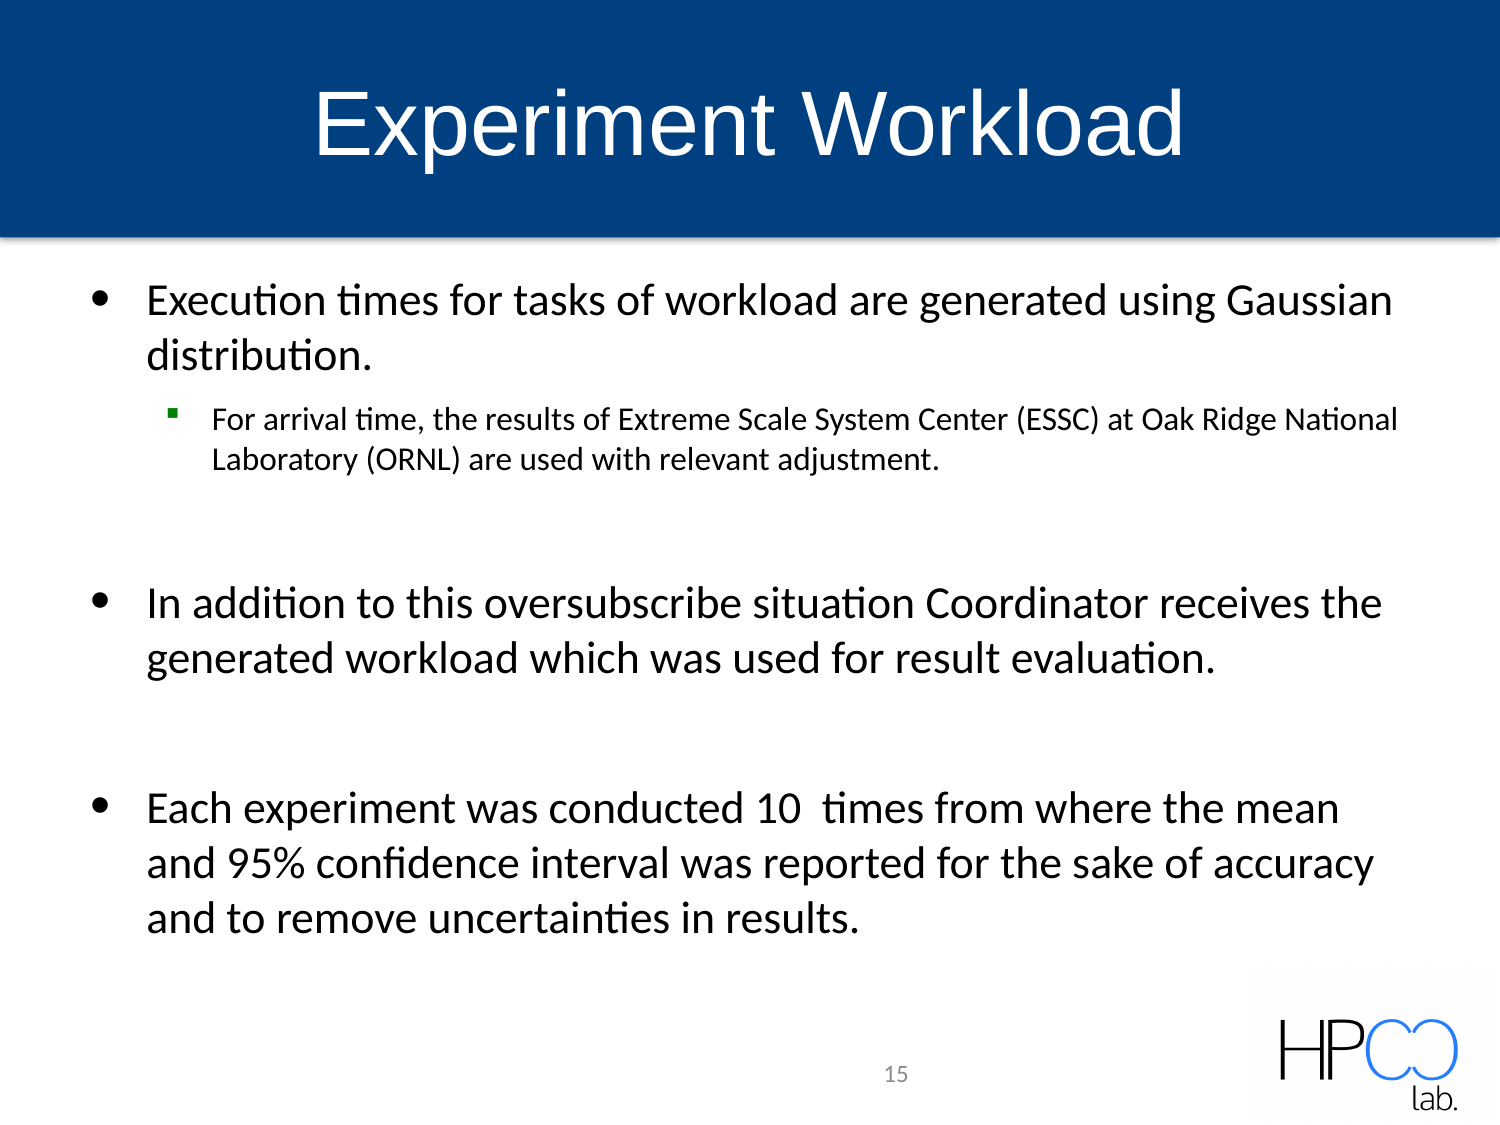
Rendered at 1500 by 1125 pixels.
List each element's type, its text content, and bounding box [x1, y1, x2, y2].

title Experiment Workload [75, 24, 1425, 213]
slide_number 15 [573, 1042, 924, 1103]
picture [1247, 964, 1499, 1125]
list Execution times for tasks of workload are generated using Gaussian distribution. For arrival time, the results of Extreme Scale System Center (ESSC) at Oak Ridge National Laboratory (ORNL) are used with relevant adjustment. In addition to this oversubscribe situation Coordinator receives the generated workload which was used for result evaluation. Each experiment was conducted 10 times from where the mean and 95% confidence interval was reported for the sake of accuracy and to remove uncertainties in results. [75, 262, 1425, 1005]
